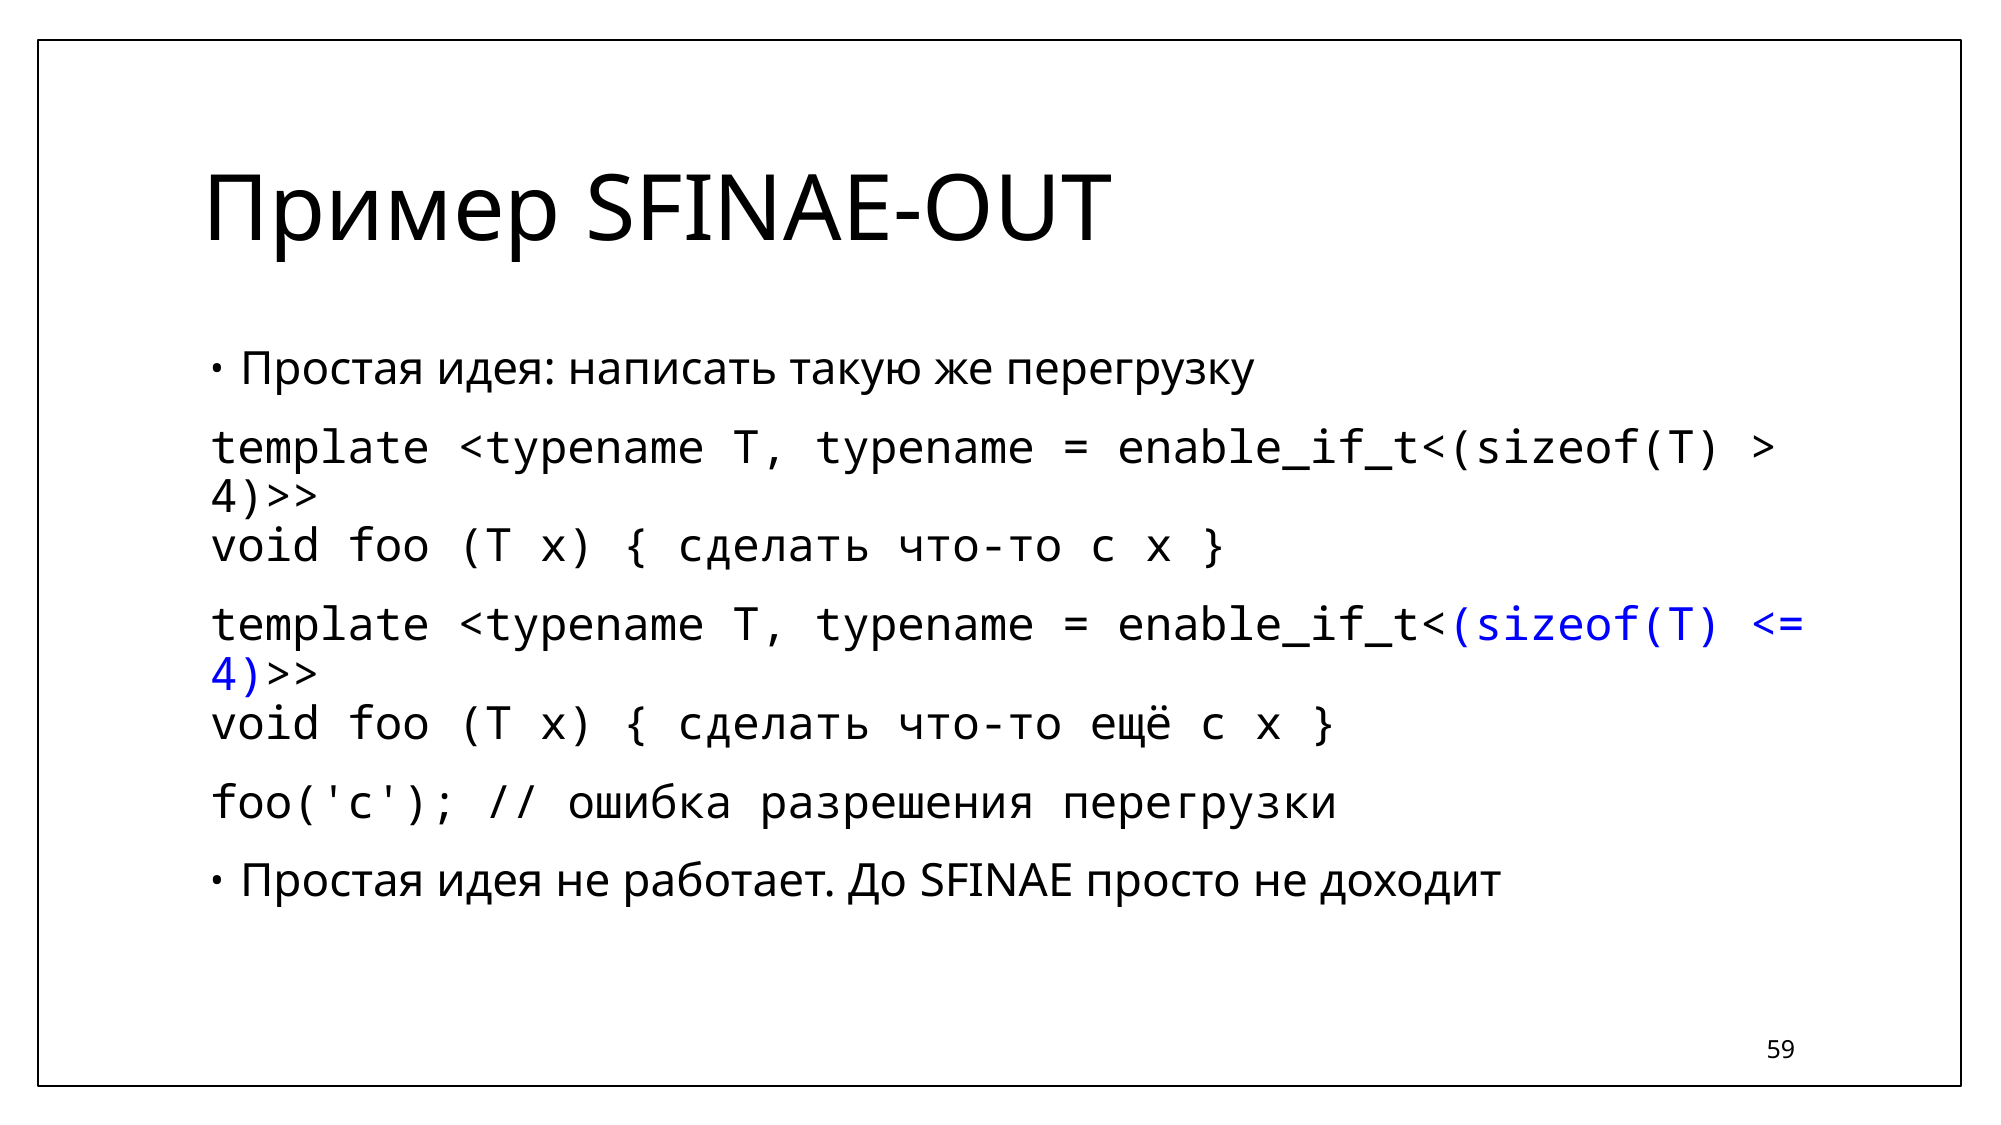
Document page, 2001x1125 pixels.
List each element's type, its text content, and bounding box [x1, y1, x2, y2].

list Простая идея: написать такую же перегрузку template <typename T, typename = enable_if_t<(sizeof(T) > 4)>> void foo (T x) { сделать что-то с x } template <typename T, typename = enable_if_t<(sizeof(T) <= 4)>> void foo (T x) { сделать что-то ещё с x } foo('c'); // ошибка разрешения перегрузки Простая идея не работает. До SFINAE просто не доходит [187, 337, 1856, 1000]
title Пример SFINAE-OUT [187, 99, 1808, 323]
slide_number 59 [1530, 1020, 1811, 1081]
